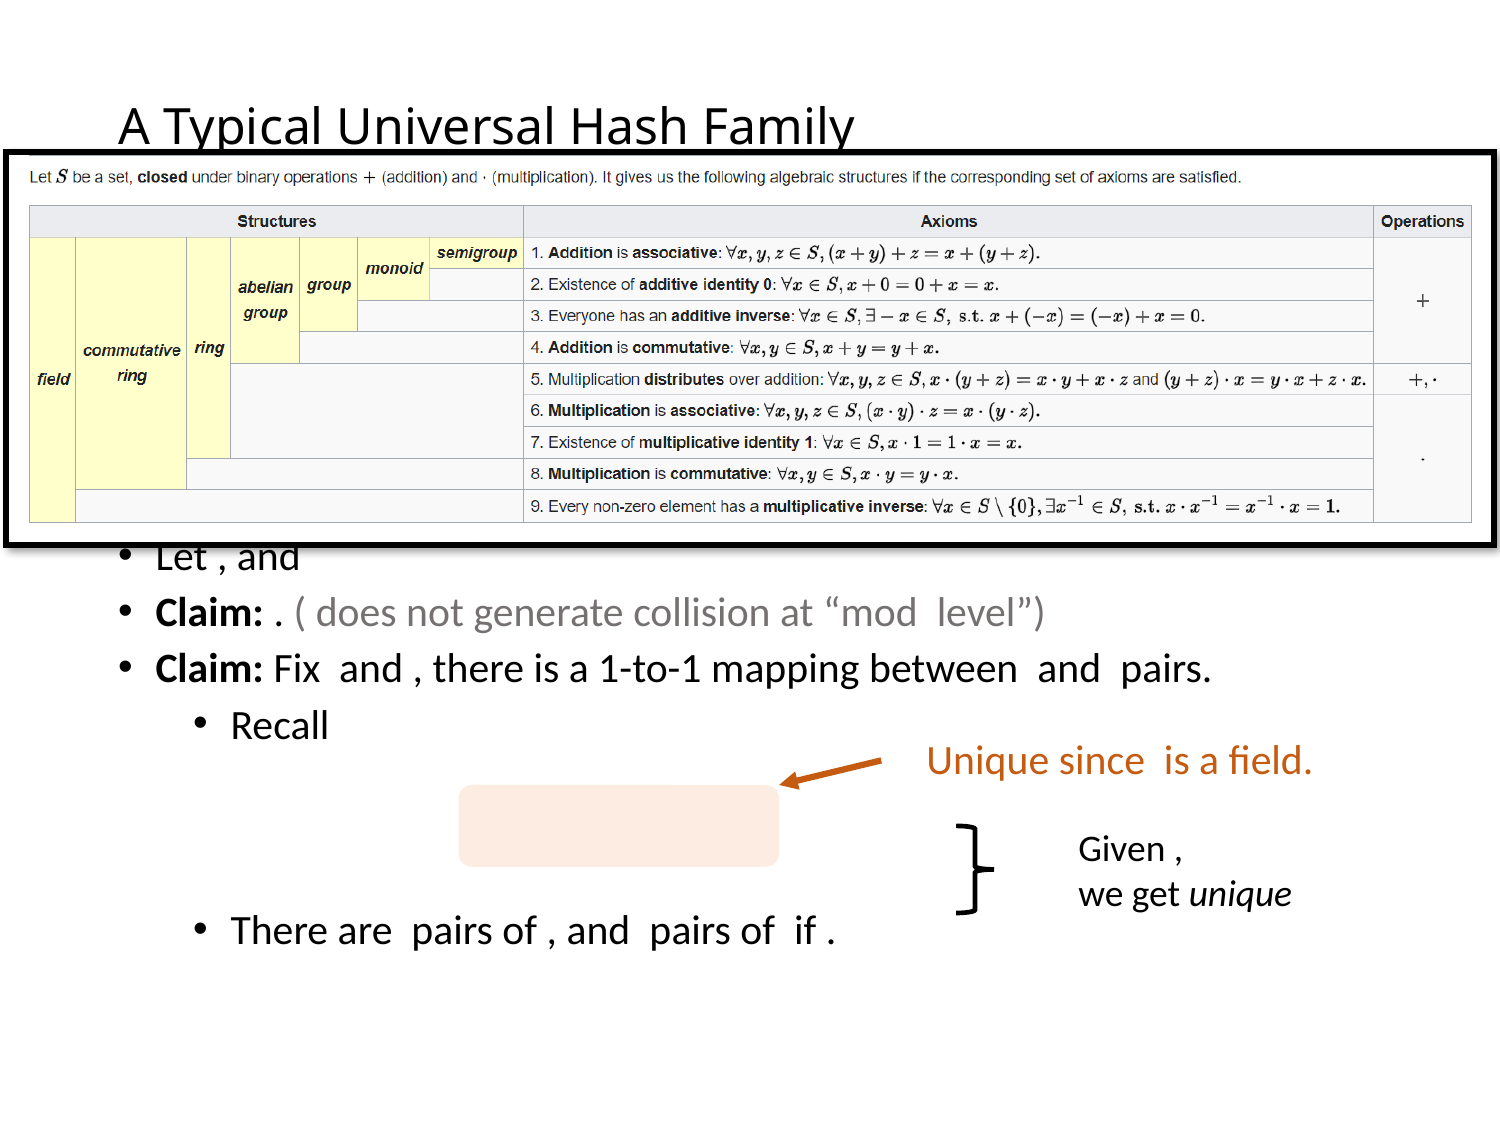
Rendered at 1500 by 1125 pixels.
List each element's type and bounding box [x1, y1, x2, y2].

picture [9, 155, 1491, 542]
text_box [458, 725, 1355, 867]
text_box [956, 816, 1364, 923]
